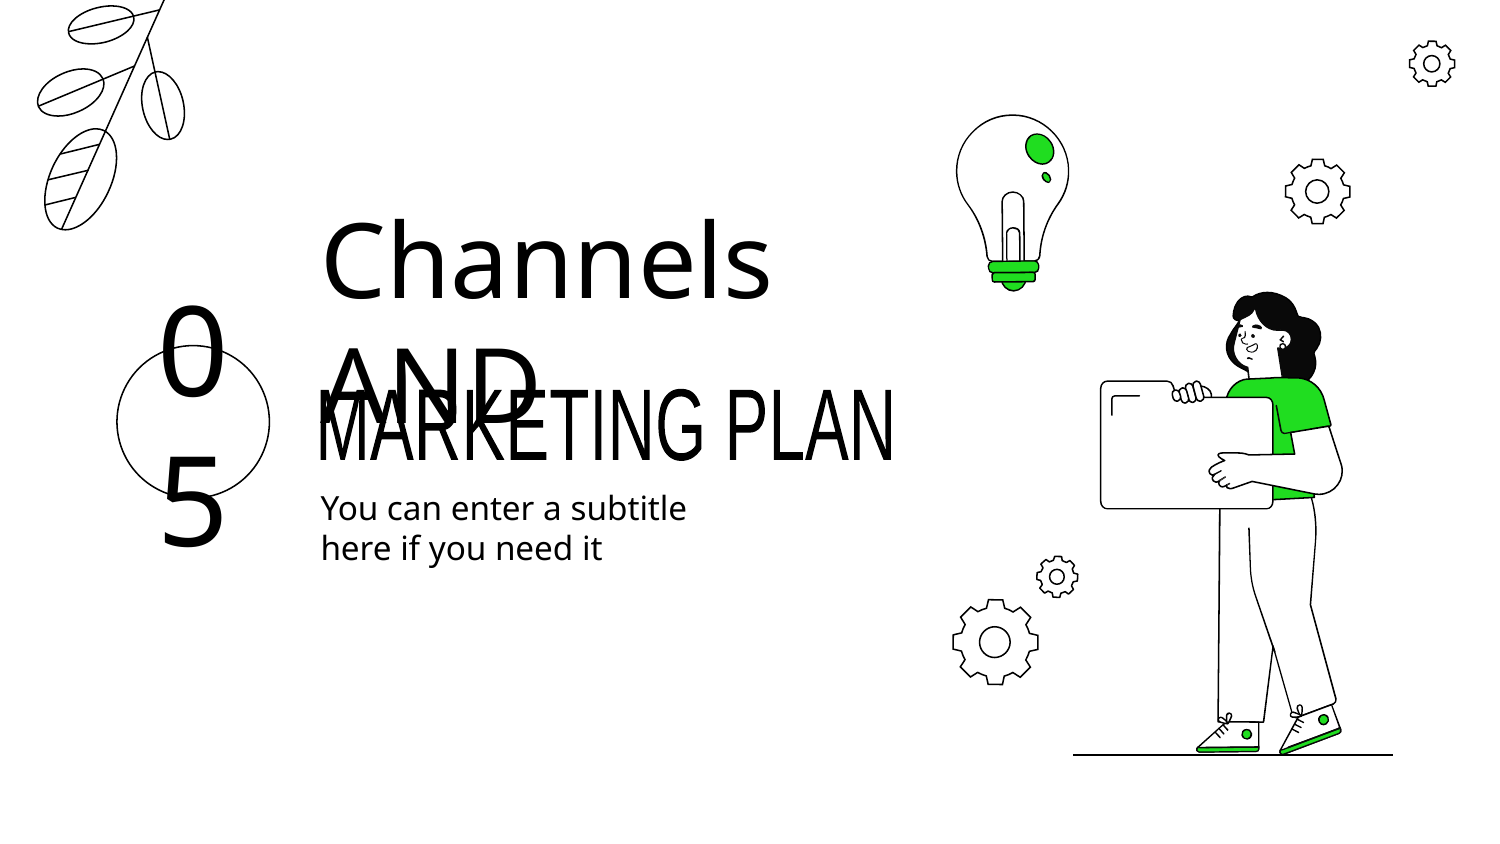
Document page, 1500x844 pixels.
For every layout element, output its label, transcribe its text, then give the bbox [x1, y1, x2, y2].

text_box [116, 389, 124, 454]
text_box [136, 473, 250, 499]
subtitle You can enter a subtitle here if you need it [320, 468, 708, 586]
text_box [263, 391, 270, 453]
title 05 [124, 371, 263, 473]
text_box [1036, 556, 1078, 598]
title Channels AND [320, 258, 944, 382]
text_box [136, 345, 250, 371]
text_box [955, 114, 1071, 292]
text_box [1099, 291, 1347, 754]
